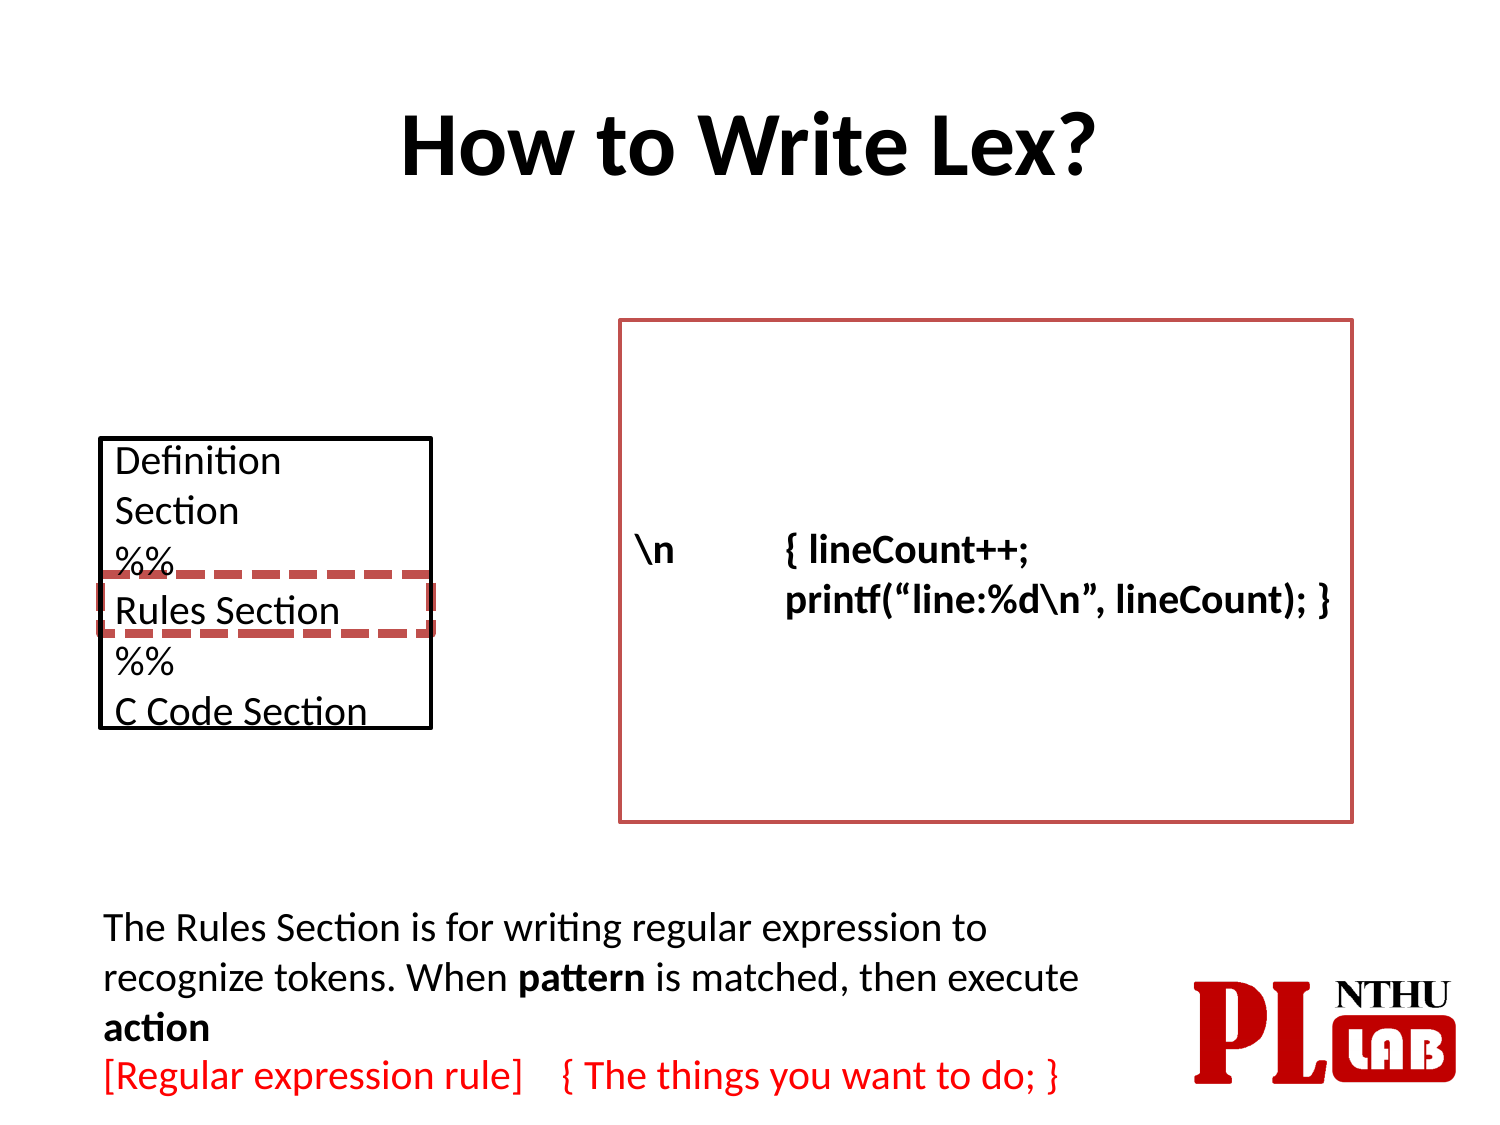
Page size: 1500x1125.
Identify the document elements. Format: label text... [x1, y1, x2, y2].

text_box [Regular expression rule] { The things you want to do; } [88, 1057, 1164, 1105]
text_box \n { lineCount++; printf(“line:%d\n”, lineCount); } [618, 318, 1354, 824]
text_box Definition Section %% Rules Section %% C Code Section [98, 436, 433, 730]
title How to Write Lex? [75, 45, 1425, 233]
picture [1187, 964, 1467, 1094]
text_box The Rules Section is for writing regular expression to recognize tokens. When pattern is matched, then execute action [88, 892, 1164, 1057]
